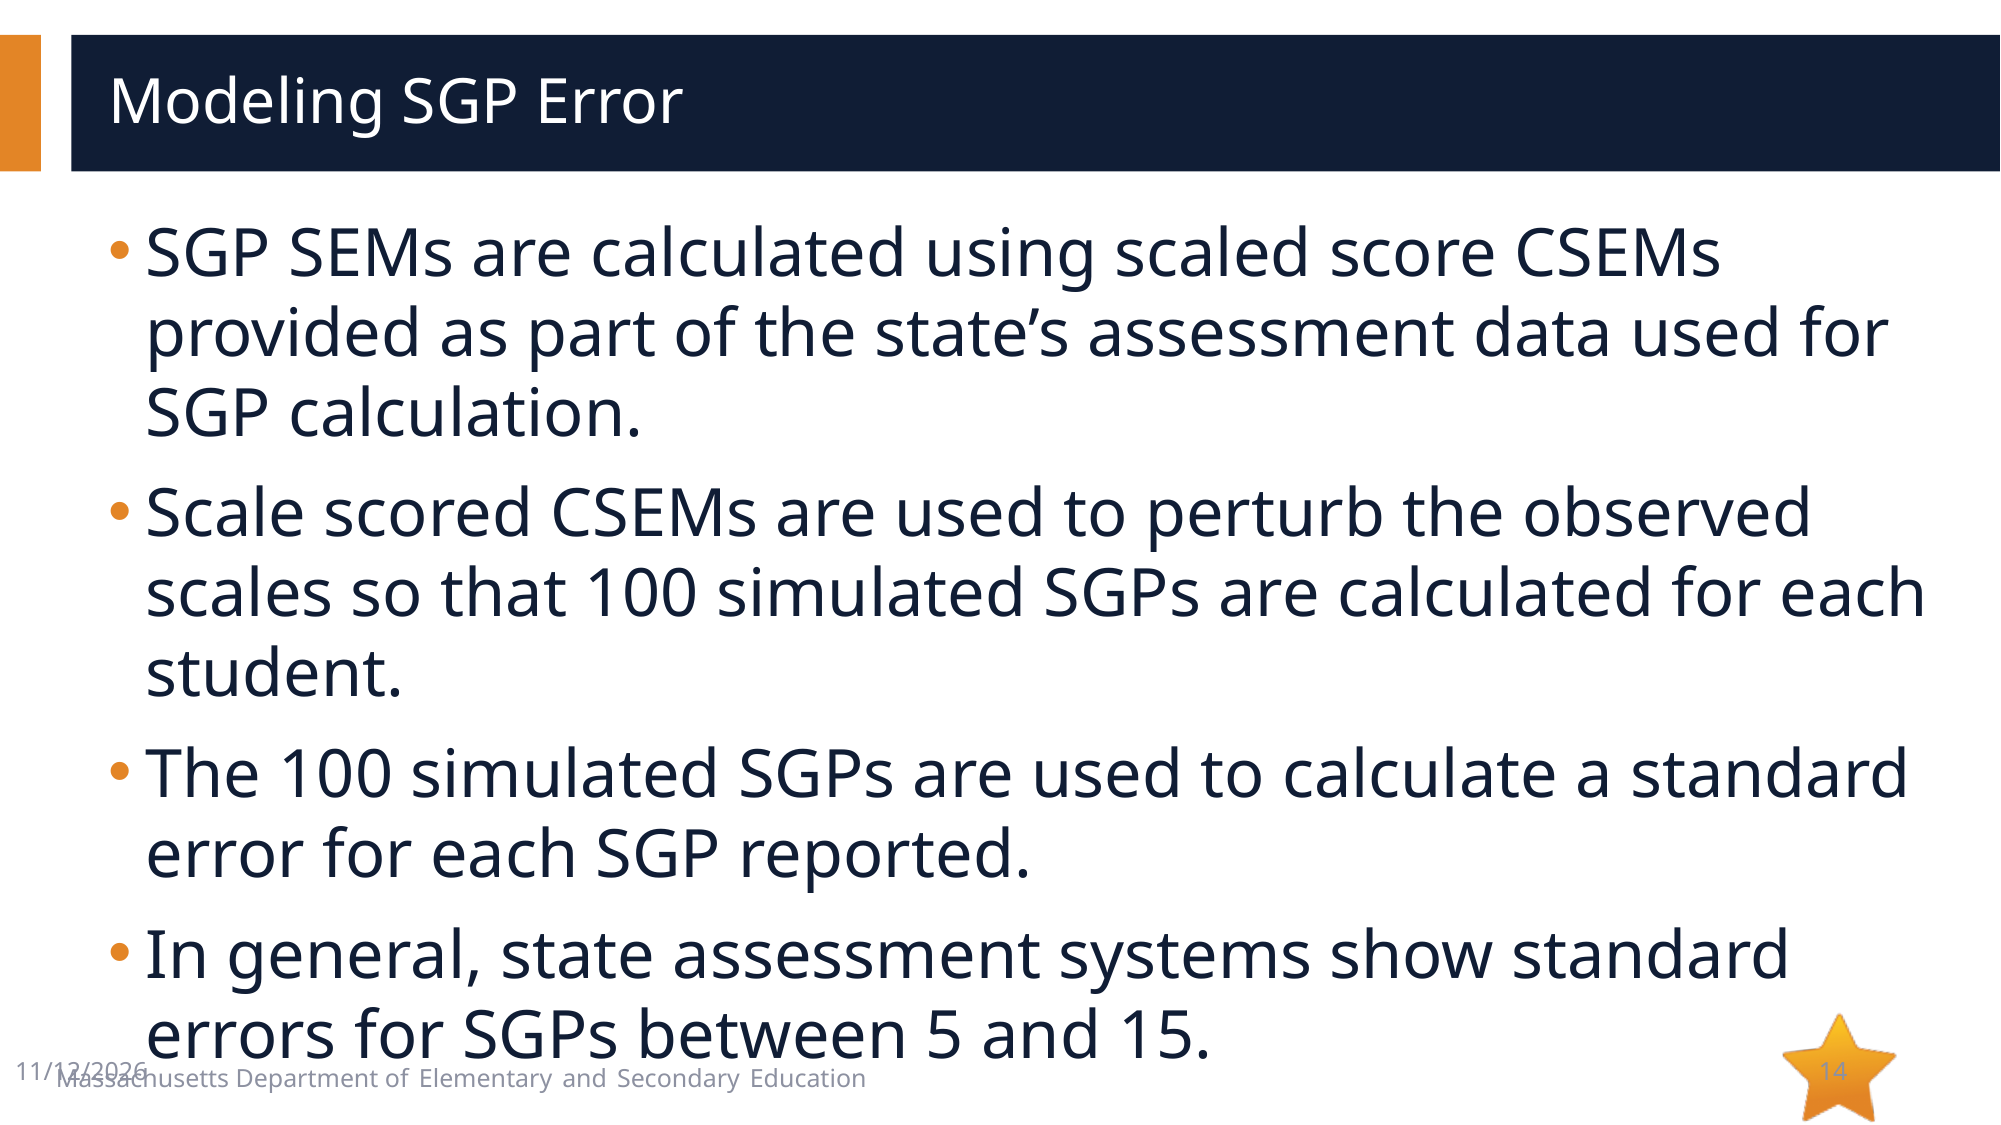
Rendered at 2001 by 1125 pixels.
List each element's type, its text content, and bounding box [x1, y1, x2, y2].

title Modeling SGP Error [93, 47, 1959, 159]
list SGP SEMs are calculated using scaled score CSEMs provided as part of the state’s assessment data used for SGP calculation. Scale scored CSEMs are used to perturb the observed scales so that 100 simulated SGPs are calculated for each student. The 100 simulated SGPs are used to calculate a standard error for each SGP reported. In general, state assessment systems show standard errors for SGPs between 5 and 15. [93, 201, 1959, 1031]
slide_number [0, 1042, 450, 1103]
picture [1775, 1031, 1909, 1125]
slide_number 14 [1412, 1042, 1863, 1103]
